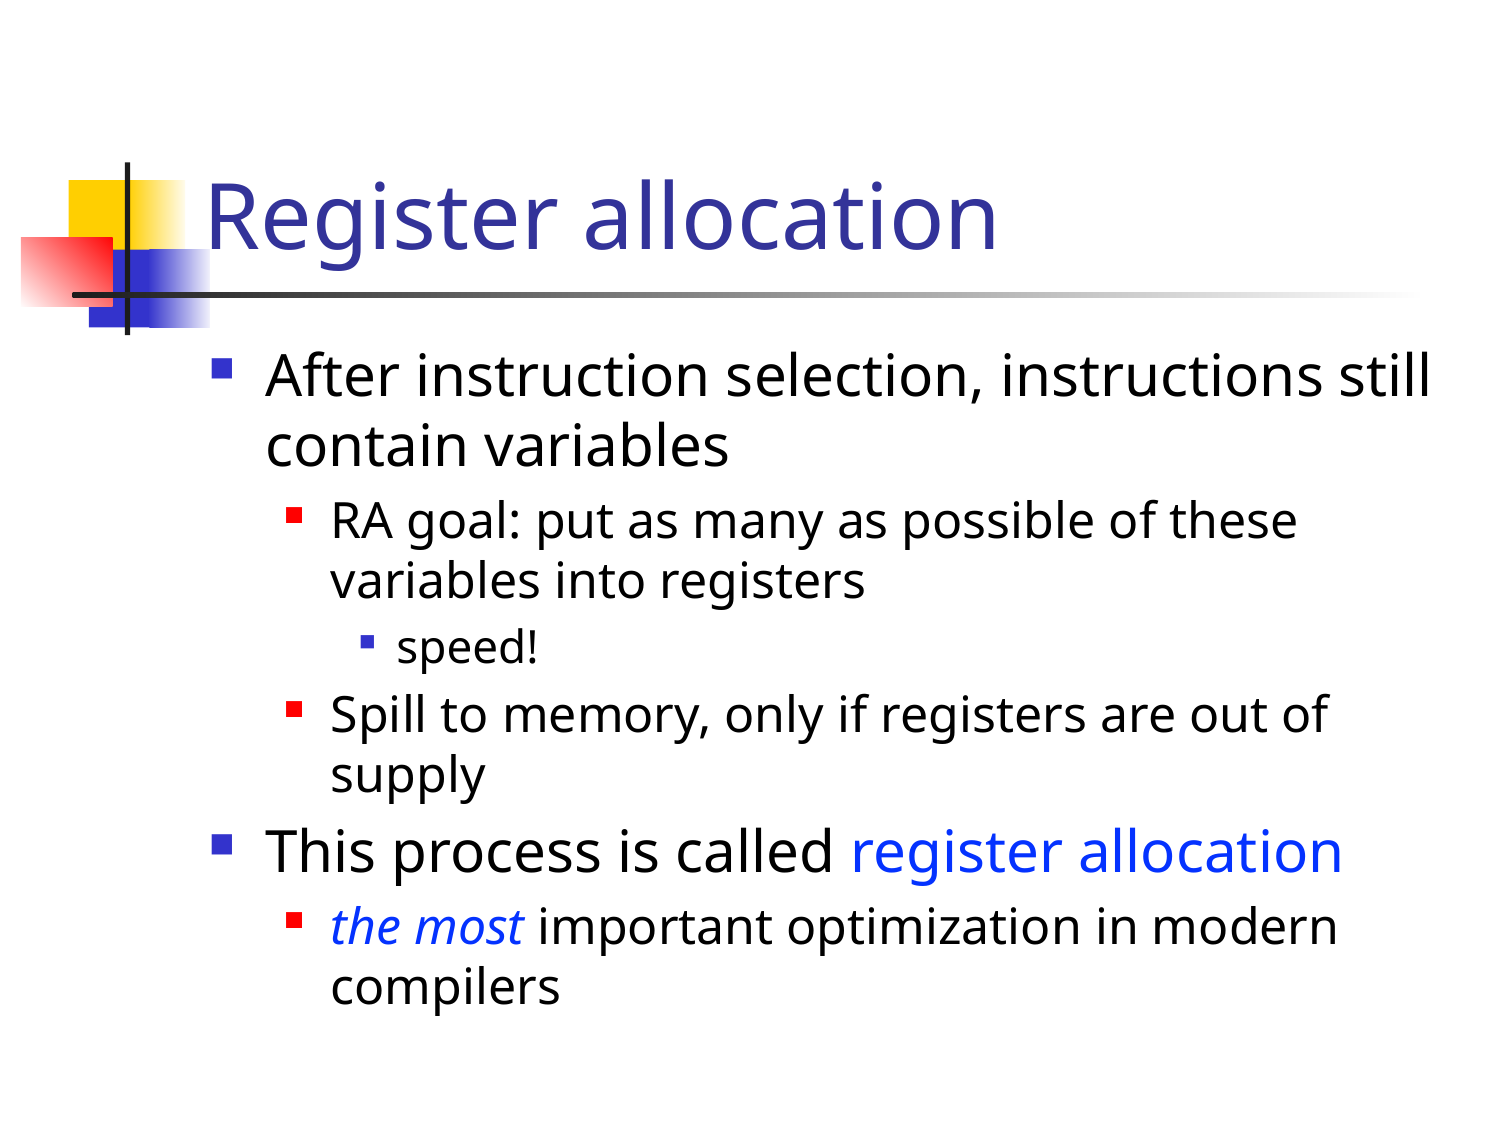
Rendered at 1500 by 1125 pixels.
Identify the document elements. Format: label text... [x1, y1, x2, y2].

title Register allocation [188, 35, 1468, 275]
list After instruction selection, instructions still contain variables RA goal: put as many as possible of these variables into registers speed! Spill to memory, only if registers are out of supply This process is called register allocation the most important optimization in modern compilers [193, 331, 1469, 1006]
